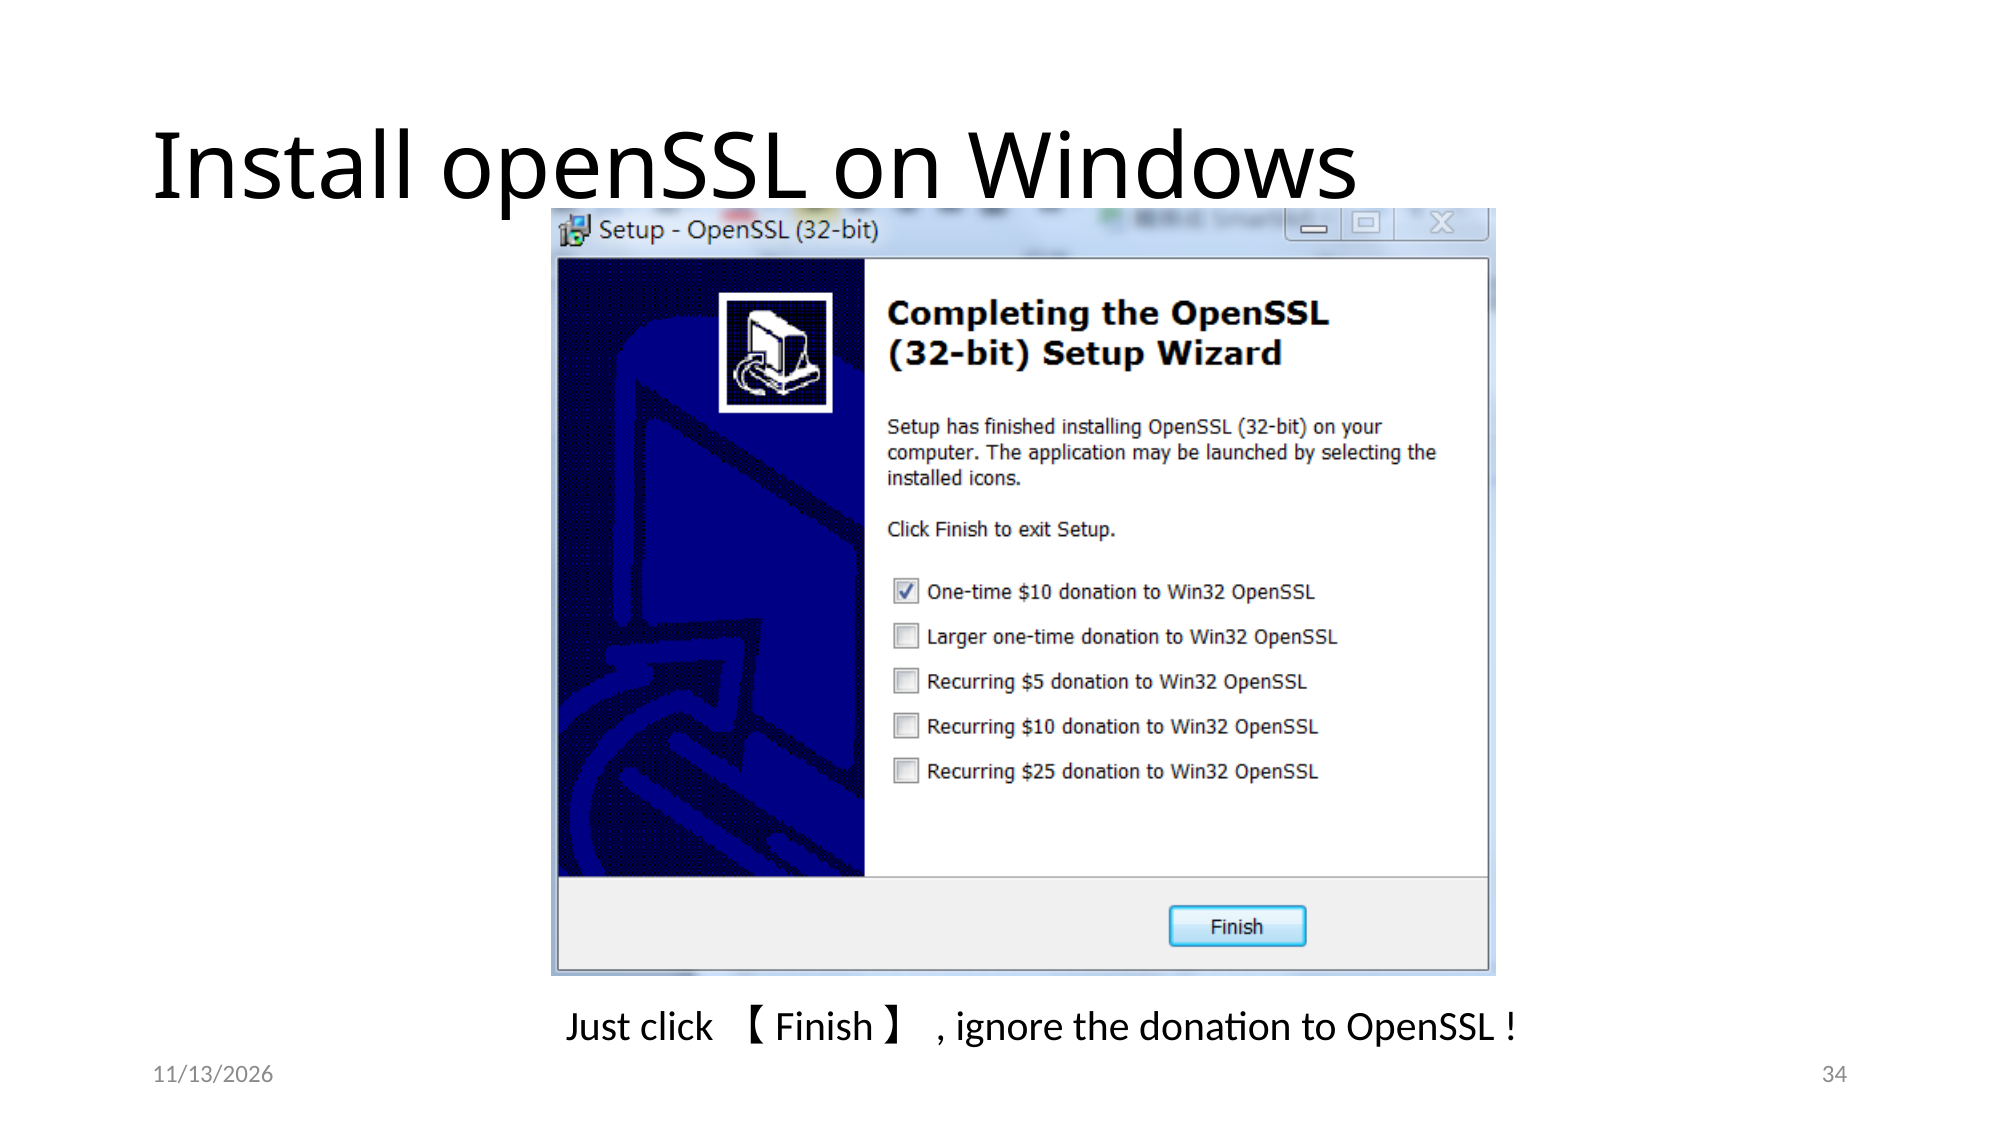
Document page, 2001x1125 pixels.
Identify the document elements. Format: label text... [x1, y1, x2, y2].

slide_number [137, 1042, 588, 1103]
text_box Just click【Finish】, ignore the donation to OpenSSL ! [551, 991, 1544, 1056]
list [551, 208, 1496, 976]
slide_number 34 [1412, 1042, 1863, 1103]
title Install openSSL on Windows [137, 59, 1863, 278]
